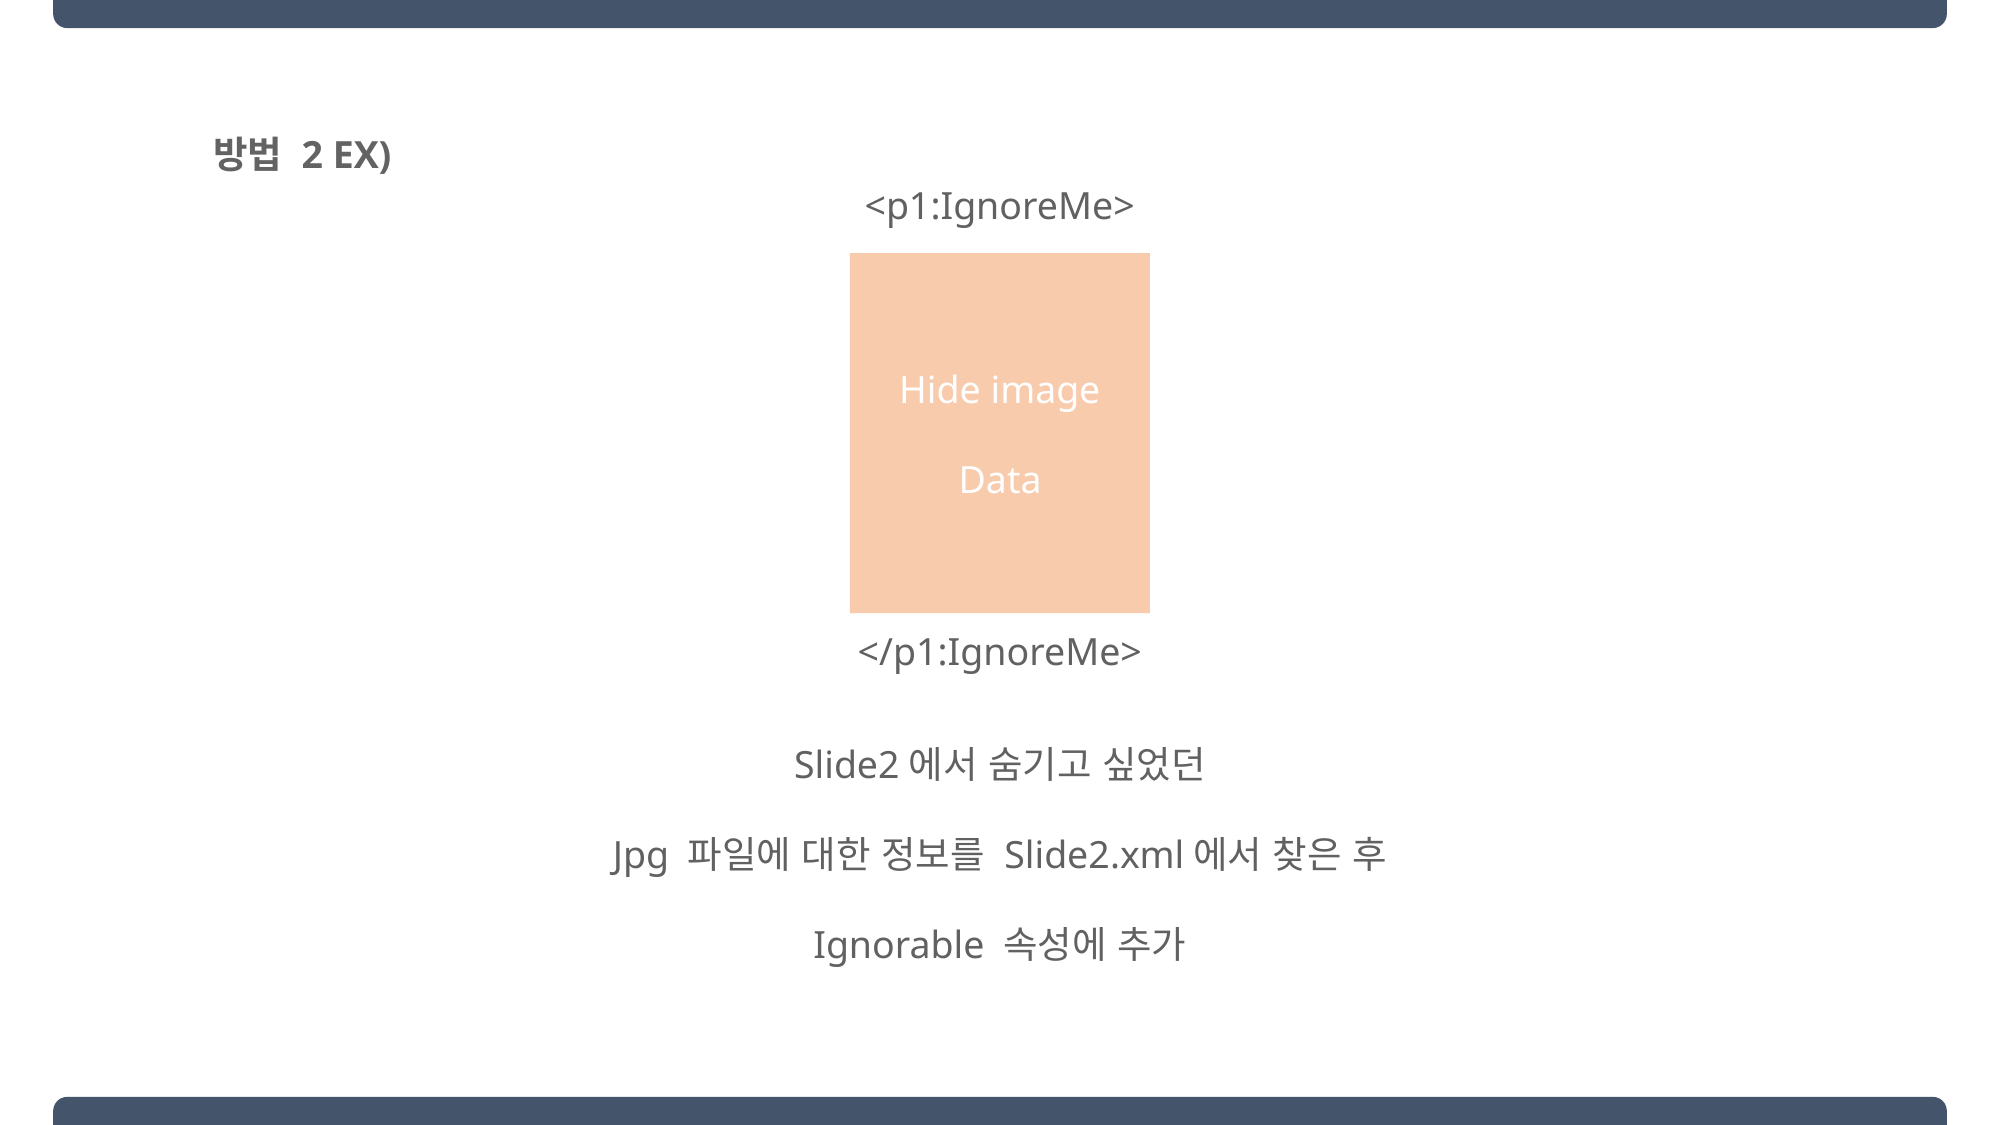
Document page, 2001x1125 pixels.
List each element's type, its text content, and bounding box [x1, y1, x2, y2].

text_box [52, 1095, 1948, 1125]
text_box [52, 0, 1948, 30]
text_box Hide image Data [849, 252, 1151, 614]
text_box </p1:IgnoreMe> [776, 620, 1223, 726]
text_box Slide2에서 숨기고 싶었던 Jpg 파일에 대한 정보를 Slide2.xml에서 찾은 후 Ignorable 속성에 추가 [385, 733, 1615, 974]
text_box <p1:IgnoreMe> [776, 174, 1223, 280]
text_box 방법 2 EX) [198, 124, 1428, 184]
